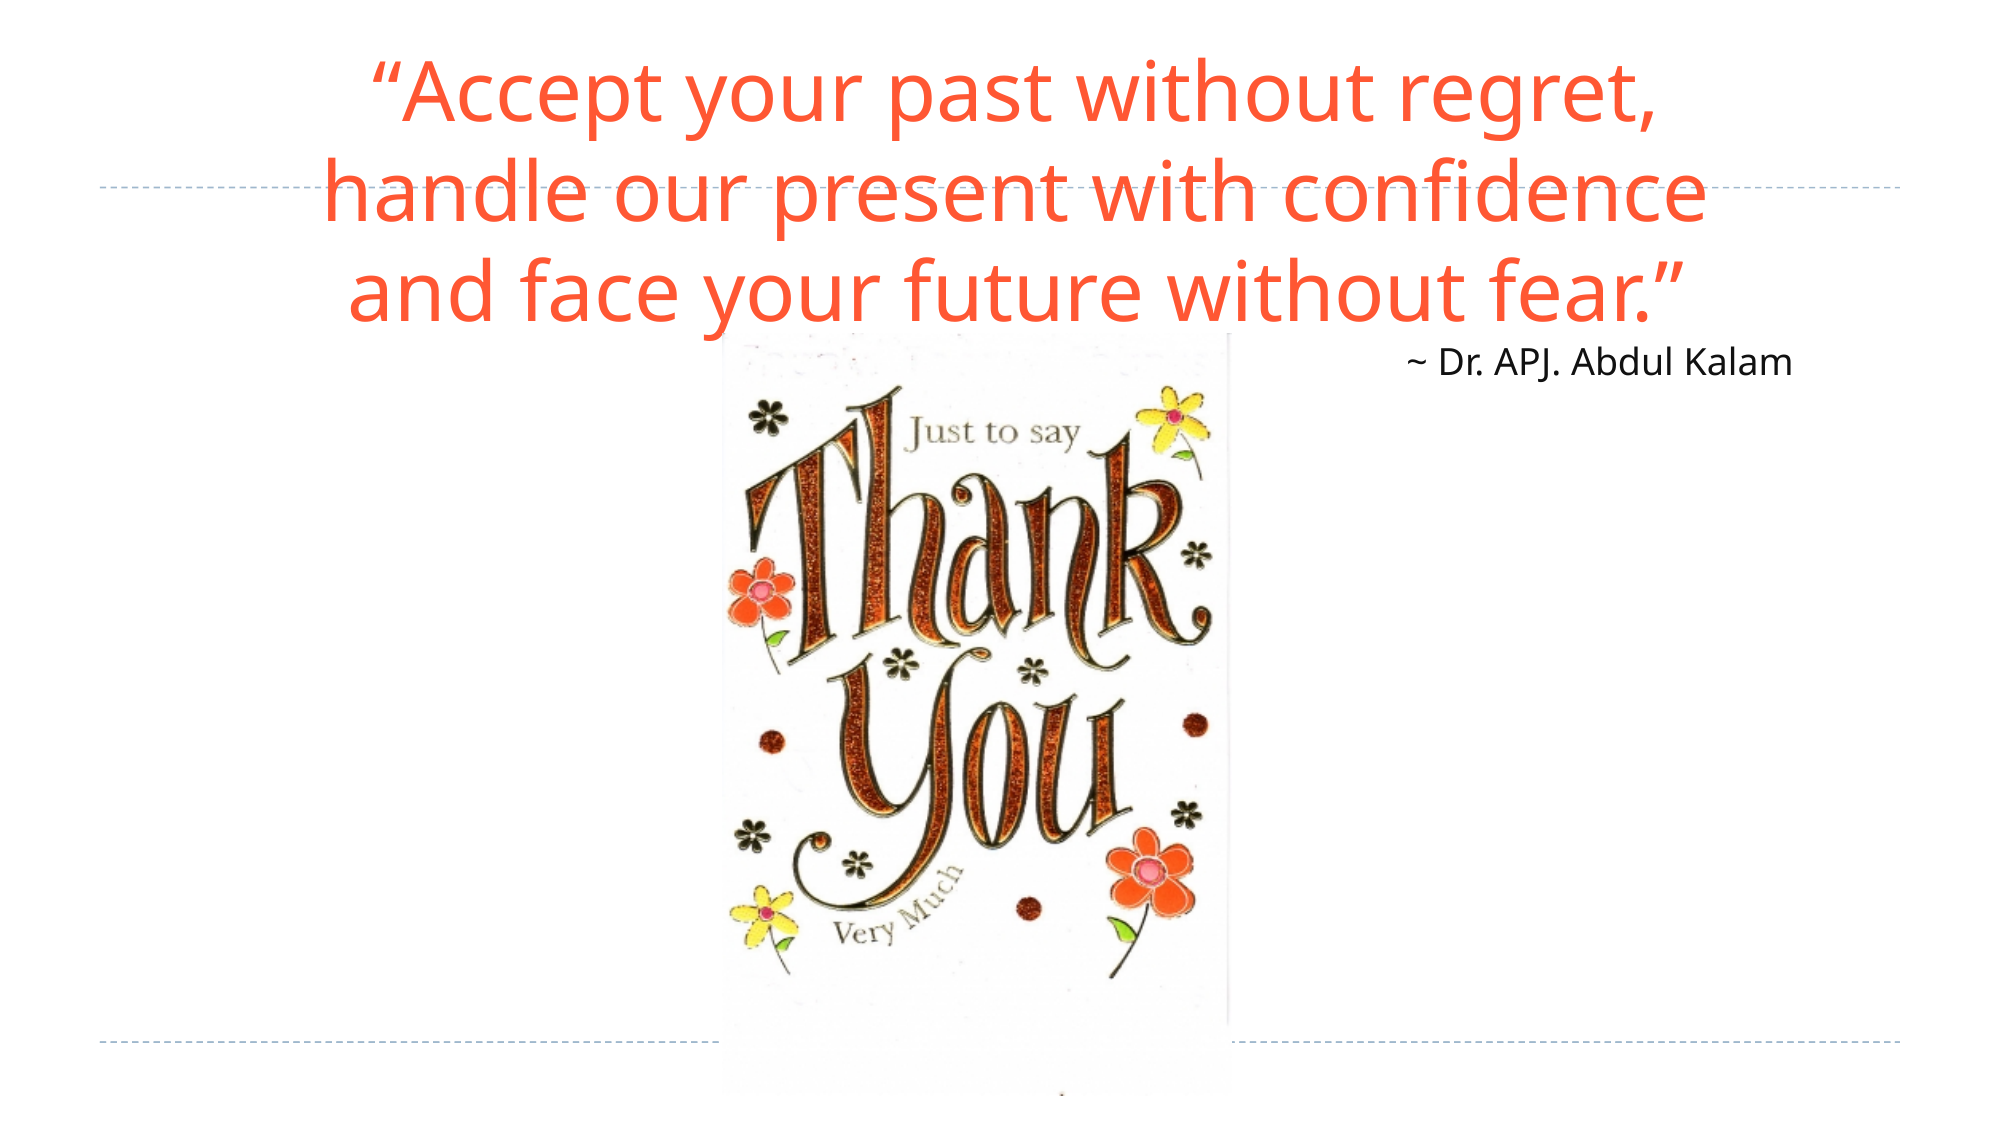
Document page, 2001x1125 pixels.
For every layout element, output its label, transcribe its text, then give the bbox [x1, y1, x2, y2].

text_box “Accept your past without regret, handle our present with confidence and face your future without fear.” ~ Dr. APJ. Abdul Kalam [223, 30, 1809, 391]
picture [722, 333, 1232, 1096]
